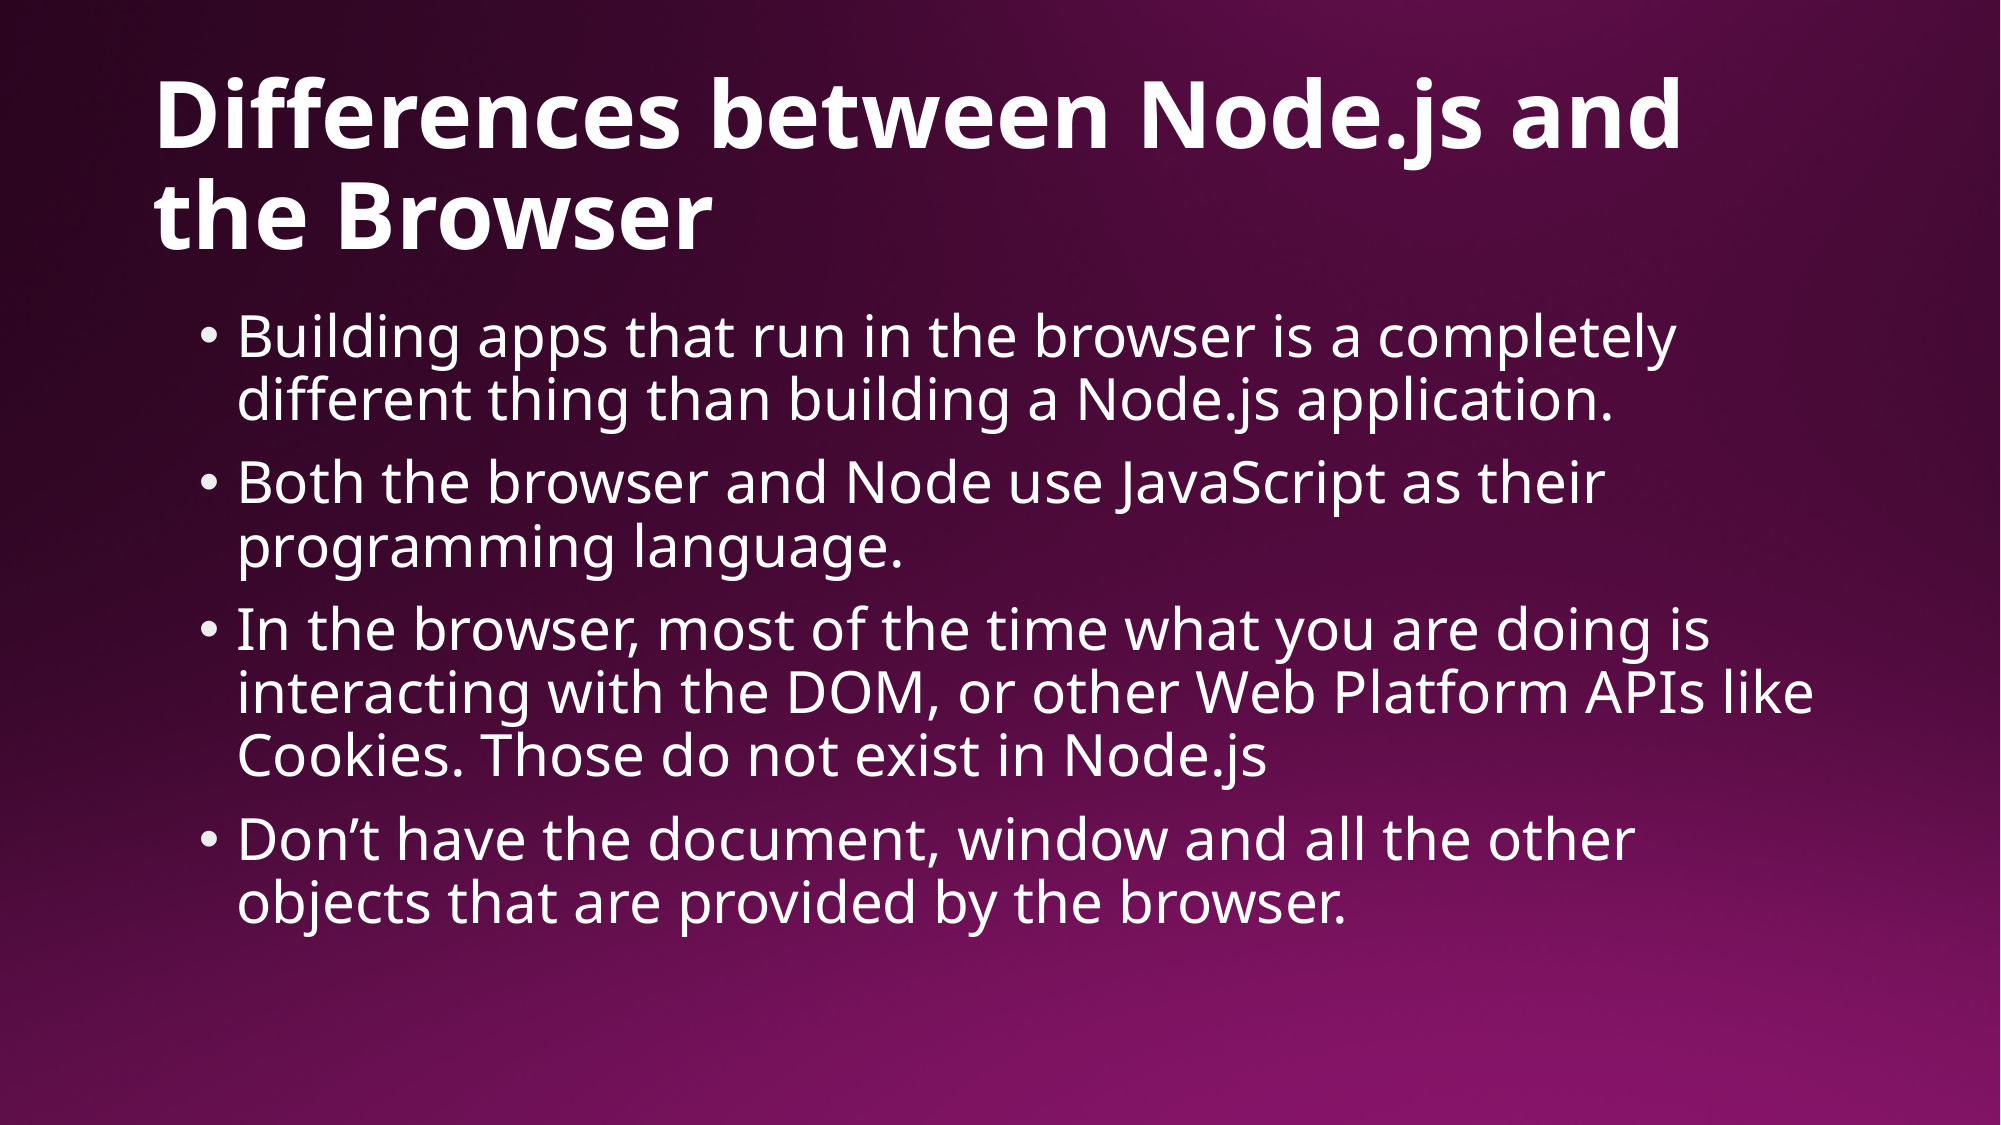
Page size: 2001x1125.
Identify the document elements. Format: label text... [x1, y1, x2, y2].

title Differences between Node.js and the Browser [137, 59, 1863, 278]
list Building apps that run in the browser is a completely different thing than building a Node.js application. Both the browser and Node use JavaScript as their programming language. In the browser, most of the time what you are doing is interacting with the DOM, or other Web Platform APIs like Cookies. Those do not exist in Node.js Don’t have the document, window and all the other objects that are provided by the browser. [183, 299, 1863, 1014]
picture [0, 0, 2001, 1125]
